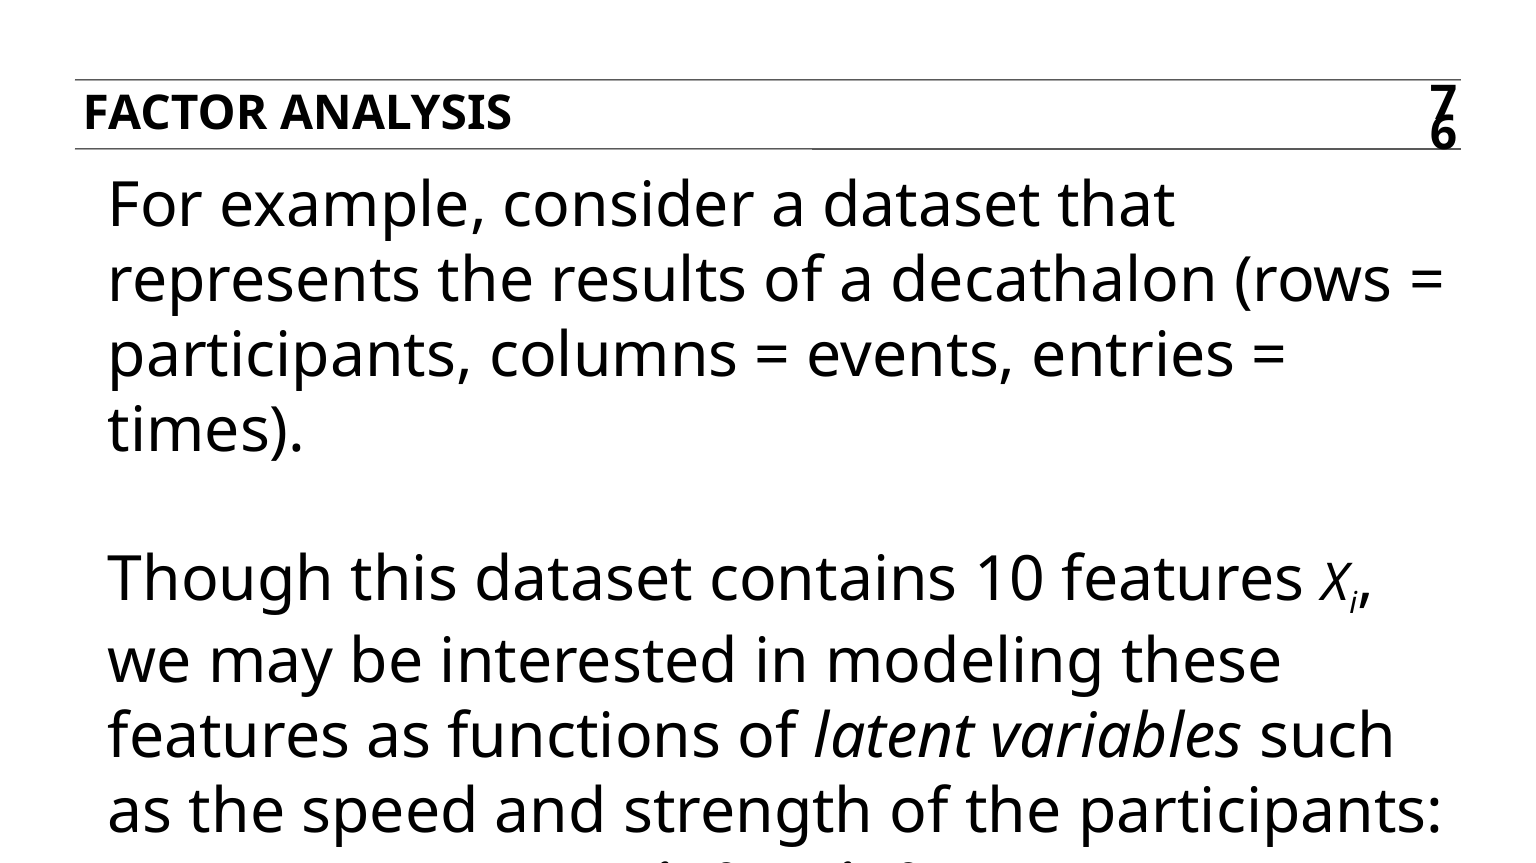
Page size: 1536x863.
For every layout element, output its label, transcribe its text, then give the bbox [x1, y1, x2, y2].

slide_number 76 [1419, 86, 1461, 138]
text_box For example, consider a dataset that represents the results of a decathalon (rows = participants, columns = events, entries = times). Though this dataset contains 10 features Xi, we may be interested in modeling these features as functions of latent variables such as the speed and strength of the participants: Xi = l1f1 + l2f2 + e This would allow us to analyze the data in a more fundamental way. [92, 156, 1468, 863]
list Factor analysis [67, 81, 1118, 132]
